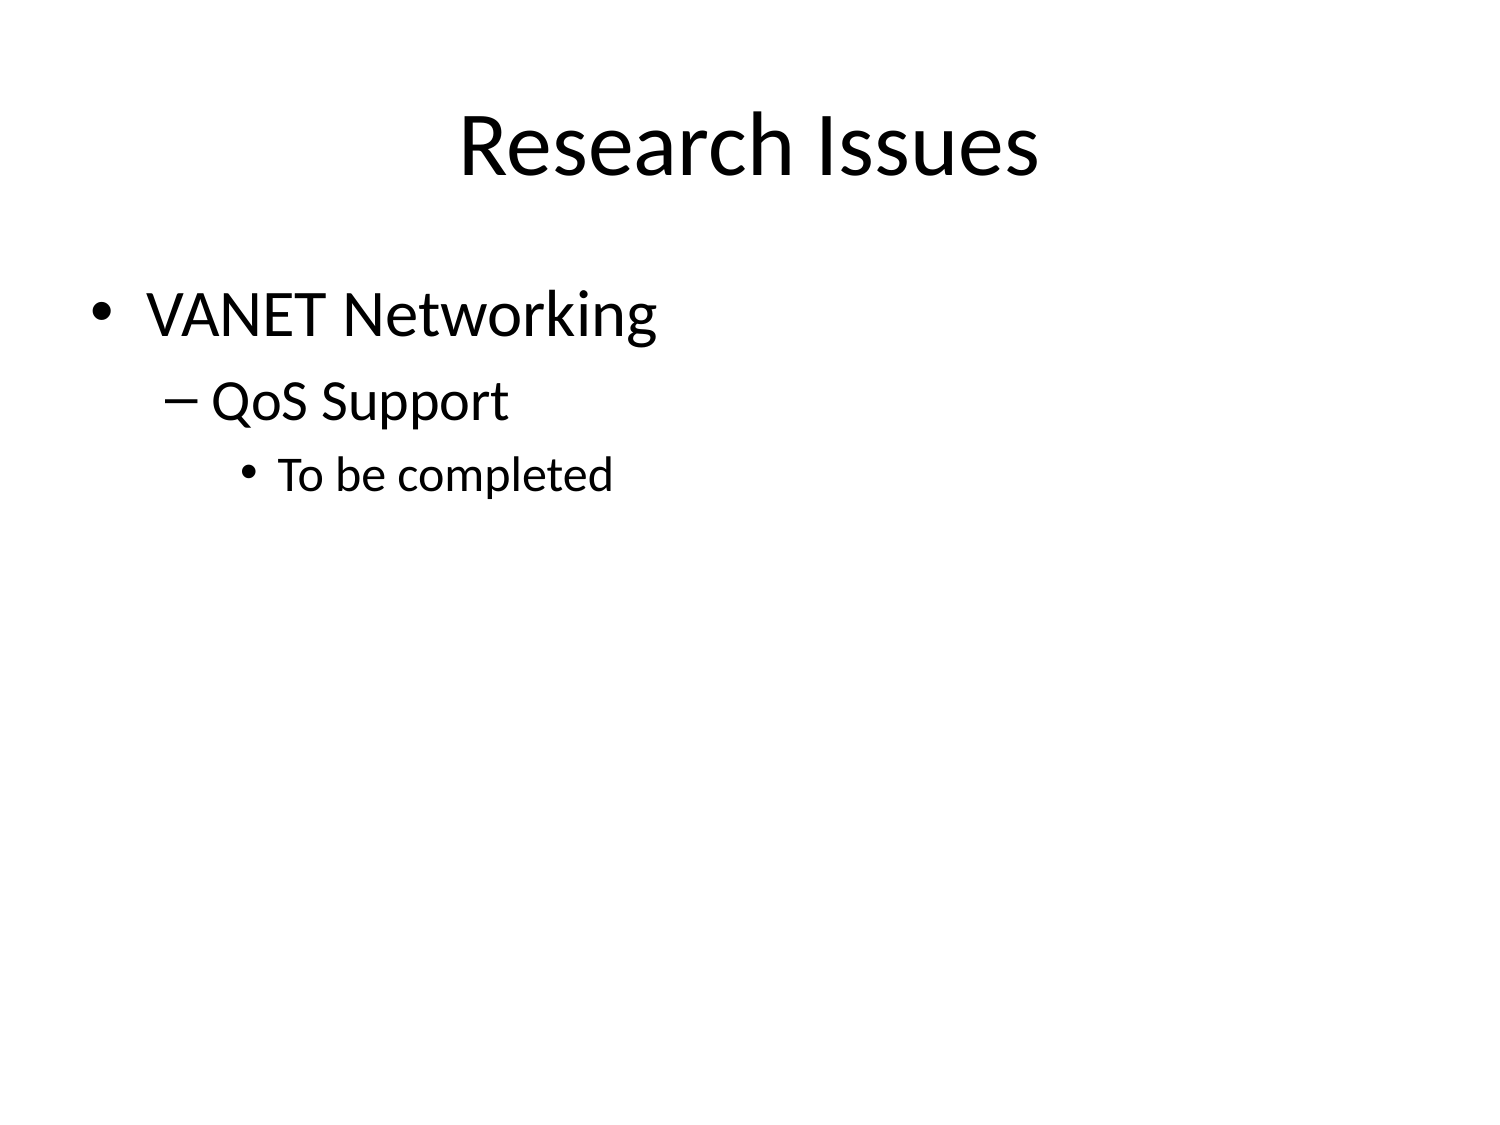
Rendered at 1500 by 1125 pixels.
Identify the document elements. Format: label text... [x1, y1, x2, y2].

title Research Issues [75, 45, 1425, 233]
list VANET Networking QoS Support To be completed [75, 262, 1425, 1005]
